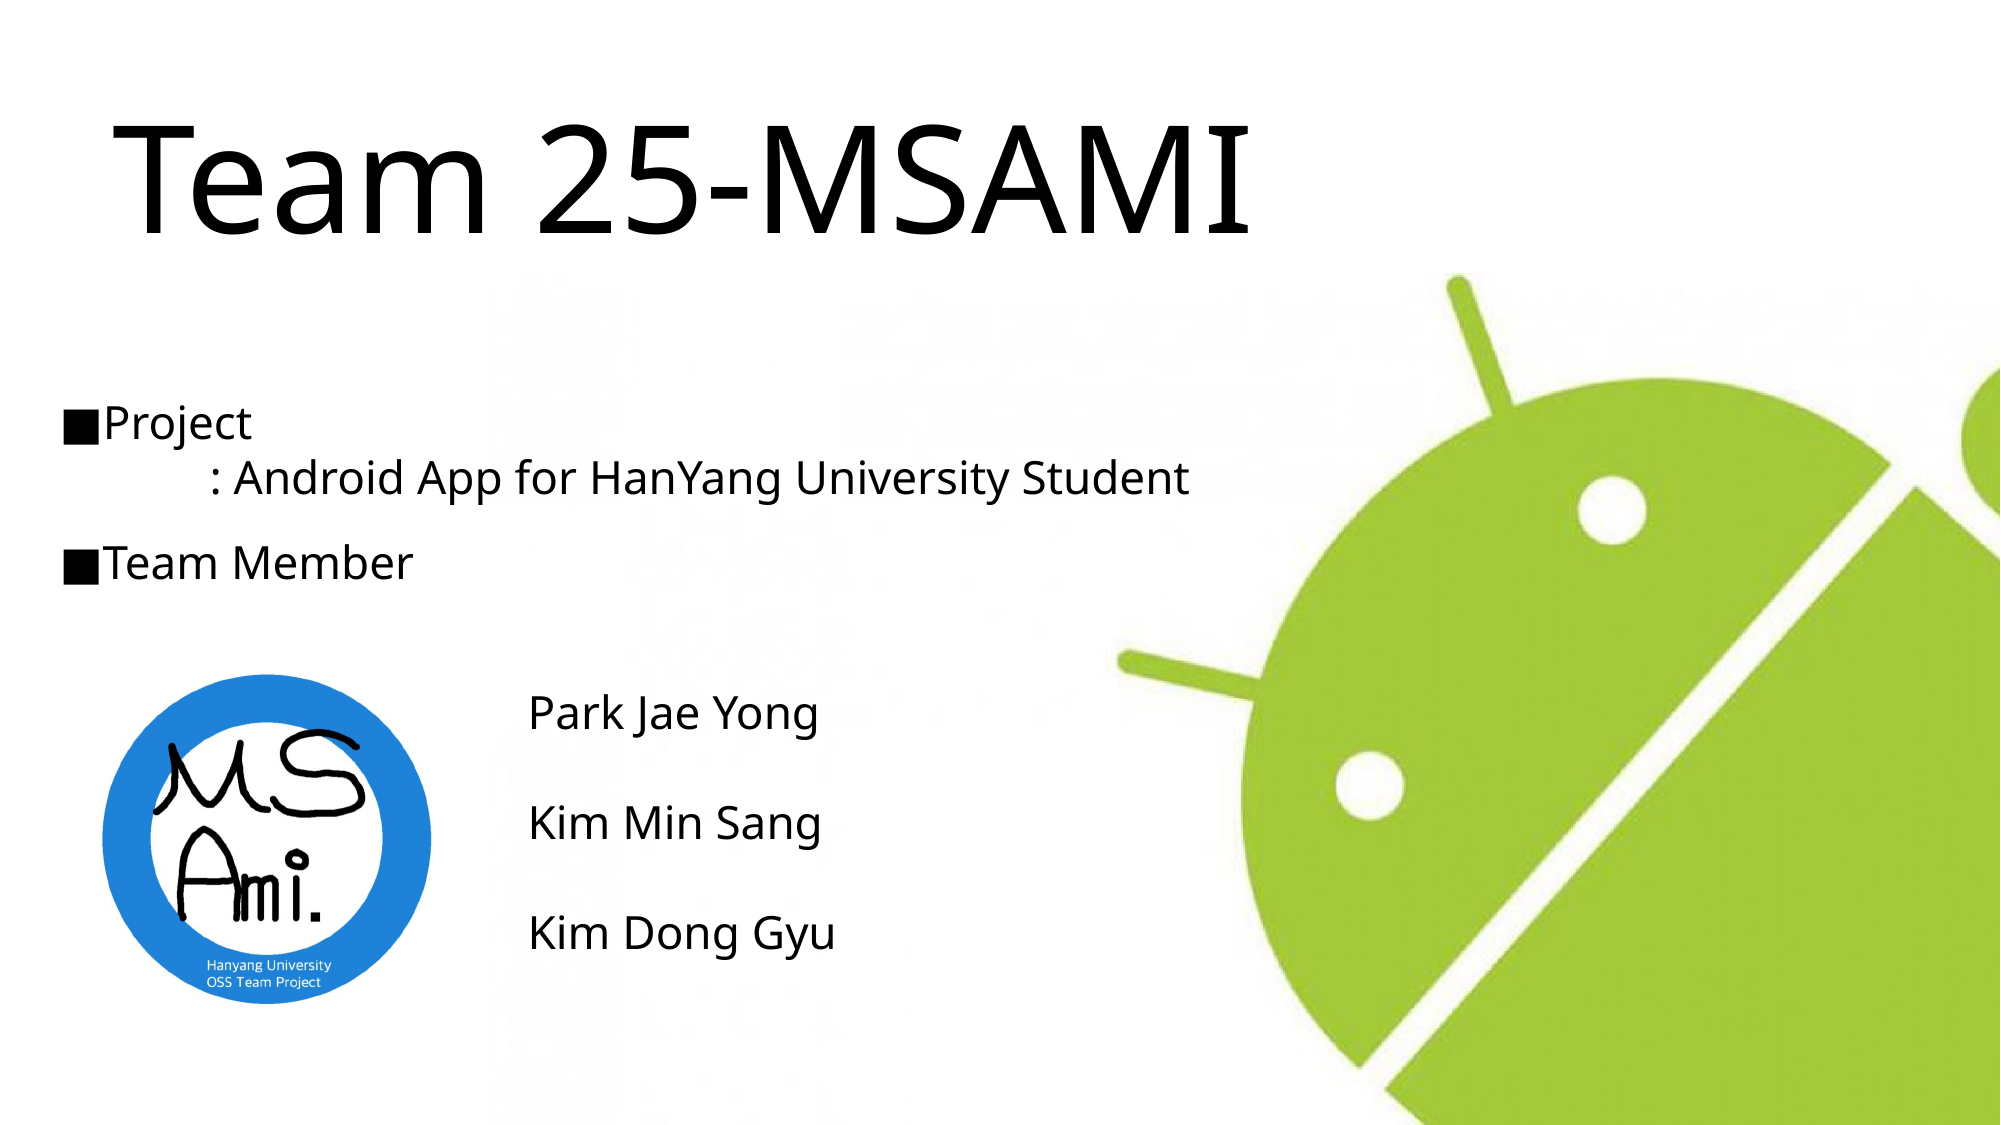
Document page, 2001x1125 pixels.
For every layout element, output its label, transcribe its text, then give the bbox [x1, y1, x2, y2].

text_box Team 25-MSAMI [98, 76, 1492, 272]
picture [487, 273, 2000, 1125]
text_box ■Project : Android App for HanYang University Student [44, 386, 487, 511]
text_box ■Team Member [44, 526, 487, 642]
picture [85, 656, 450, 1032]
